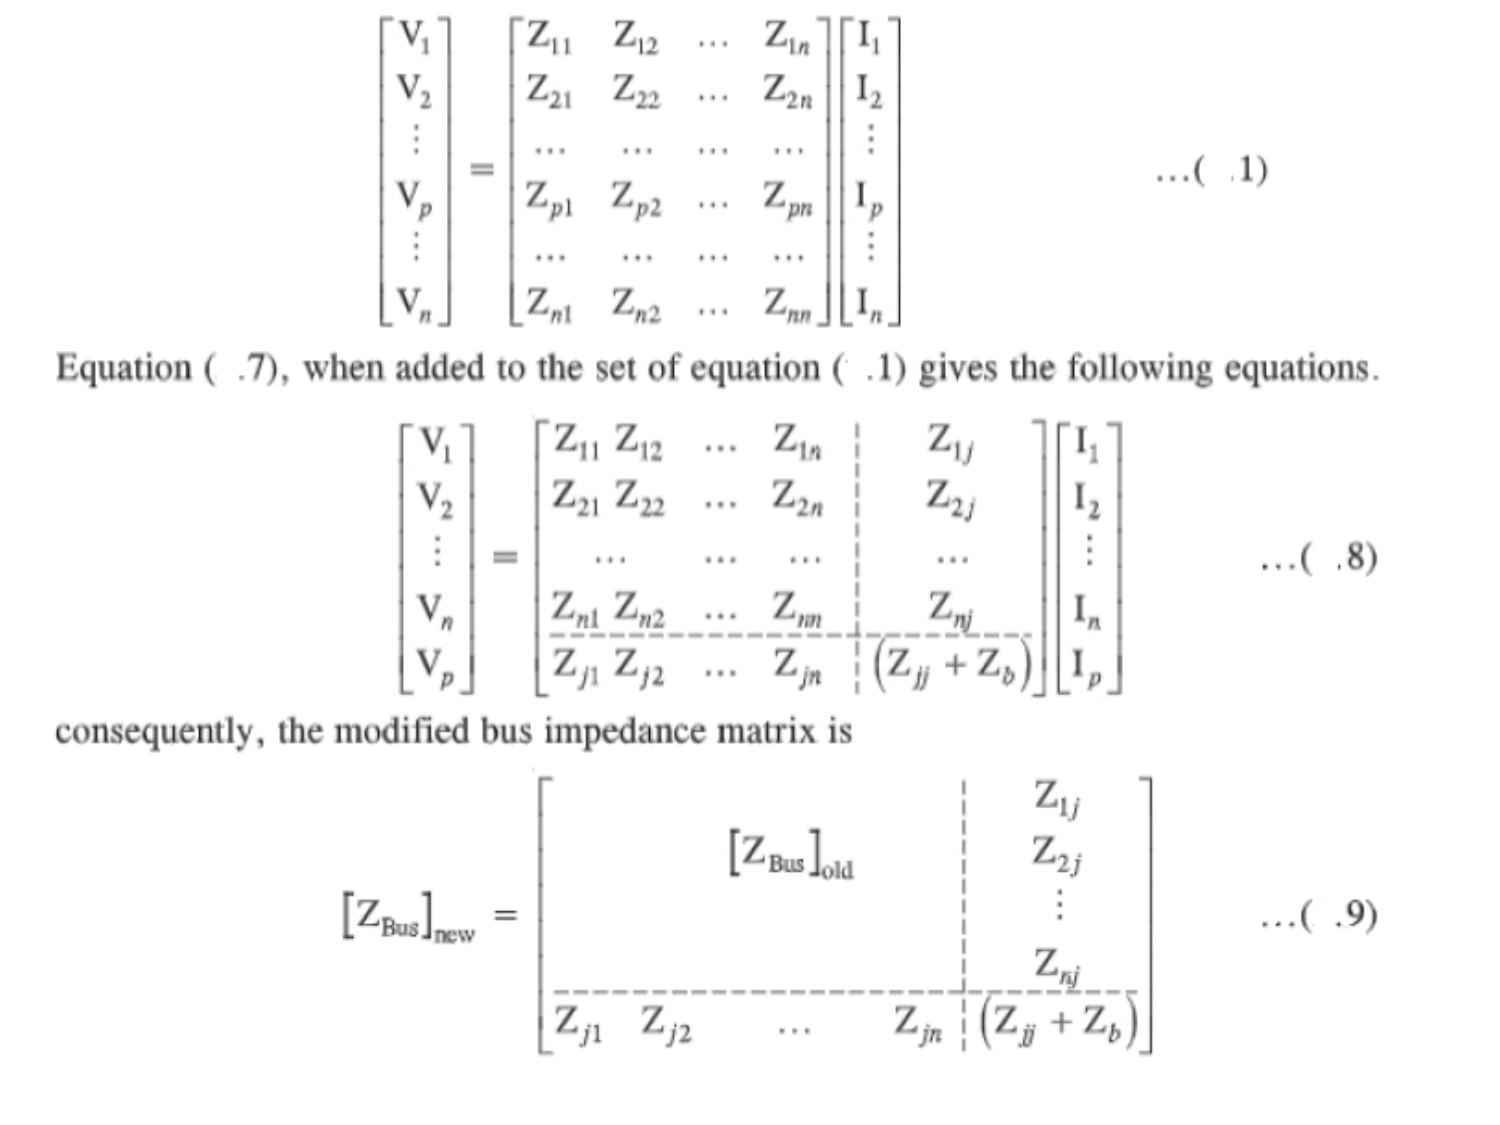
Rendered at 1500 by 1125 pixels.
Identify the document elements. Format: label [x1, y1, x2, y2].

picture [46, 0, 1406, 1090]
